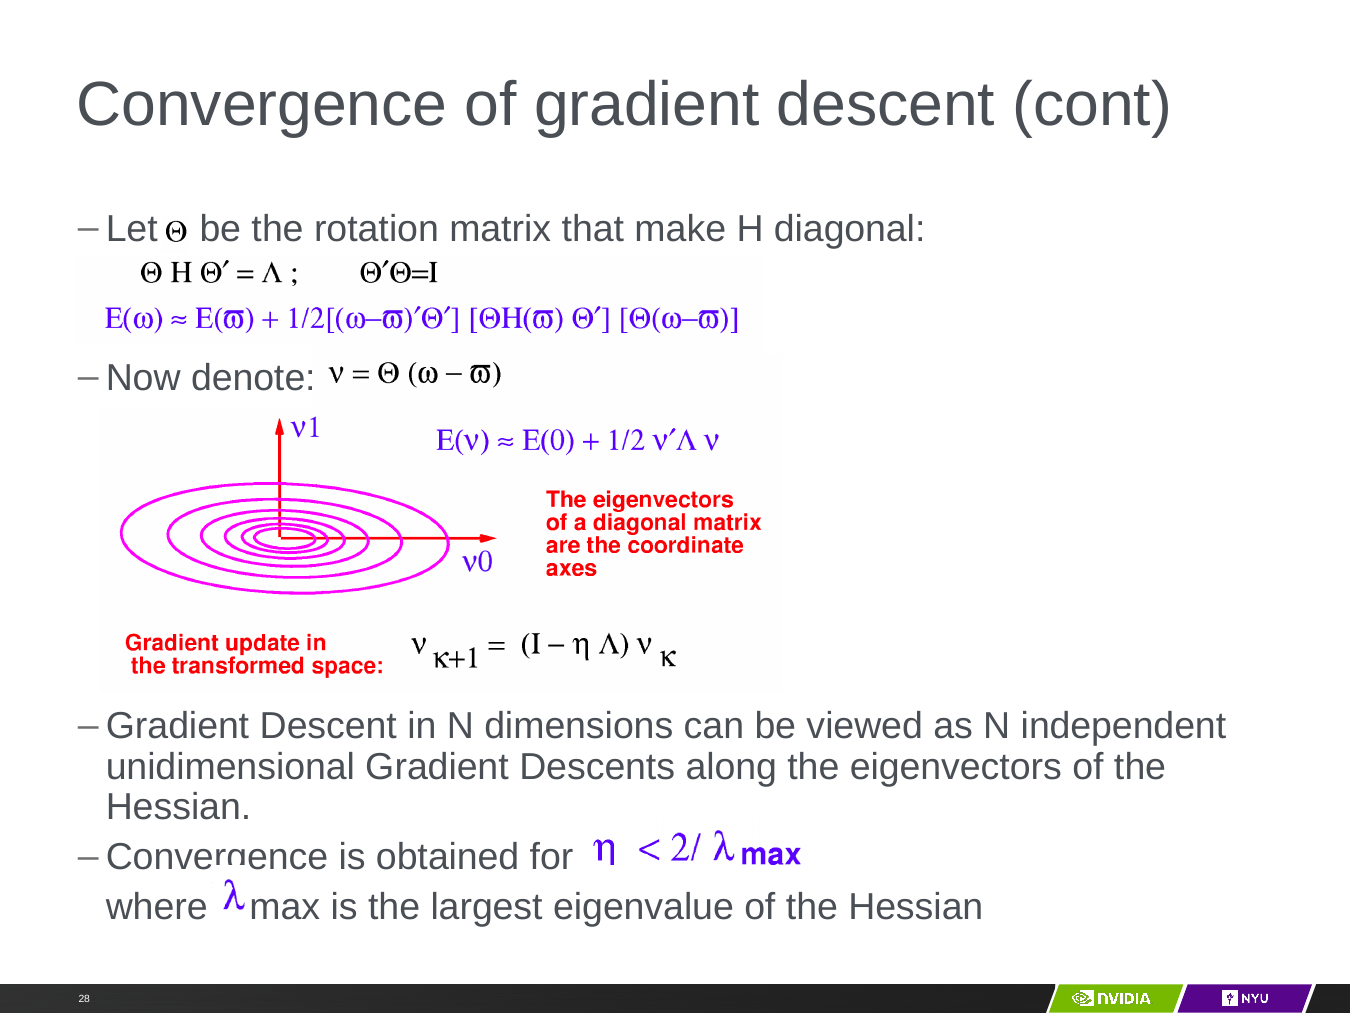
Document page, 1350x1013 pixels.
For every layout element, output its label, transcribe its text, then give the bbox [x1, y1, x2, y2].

picture [211, 865, 248, 916]
picture [74, 255, 788, 693]
picture [574, 814, 809, 865]
picture [162, 214, 188, 253]
title Convergence of gradient descent (cont) [61, 56, 1289, 142]
list Let be the rotation matrix that make H diagonal: Now denote: Gradient Descent in N dimensions can be viewed as N independent unidimensional Gradient Descents along the eigenvectors of the Hessian. Convergence is obtained for where max is the largest eigenvalue of the Hessian [62, 193, 1287, 927]
